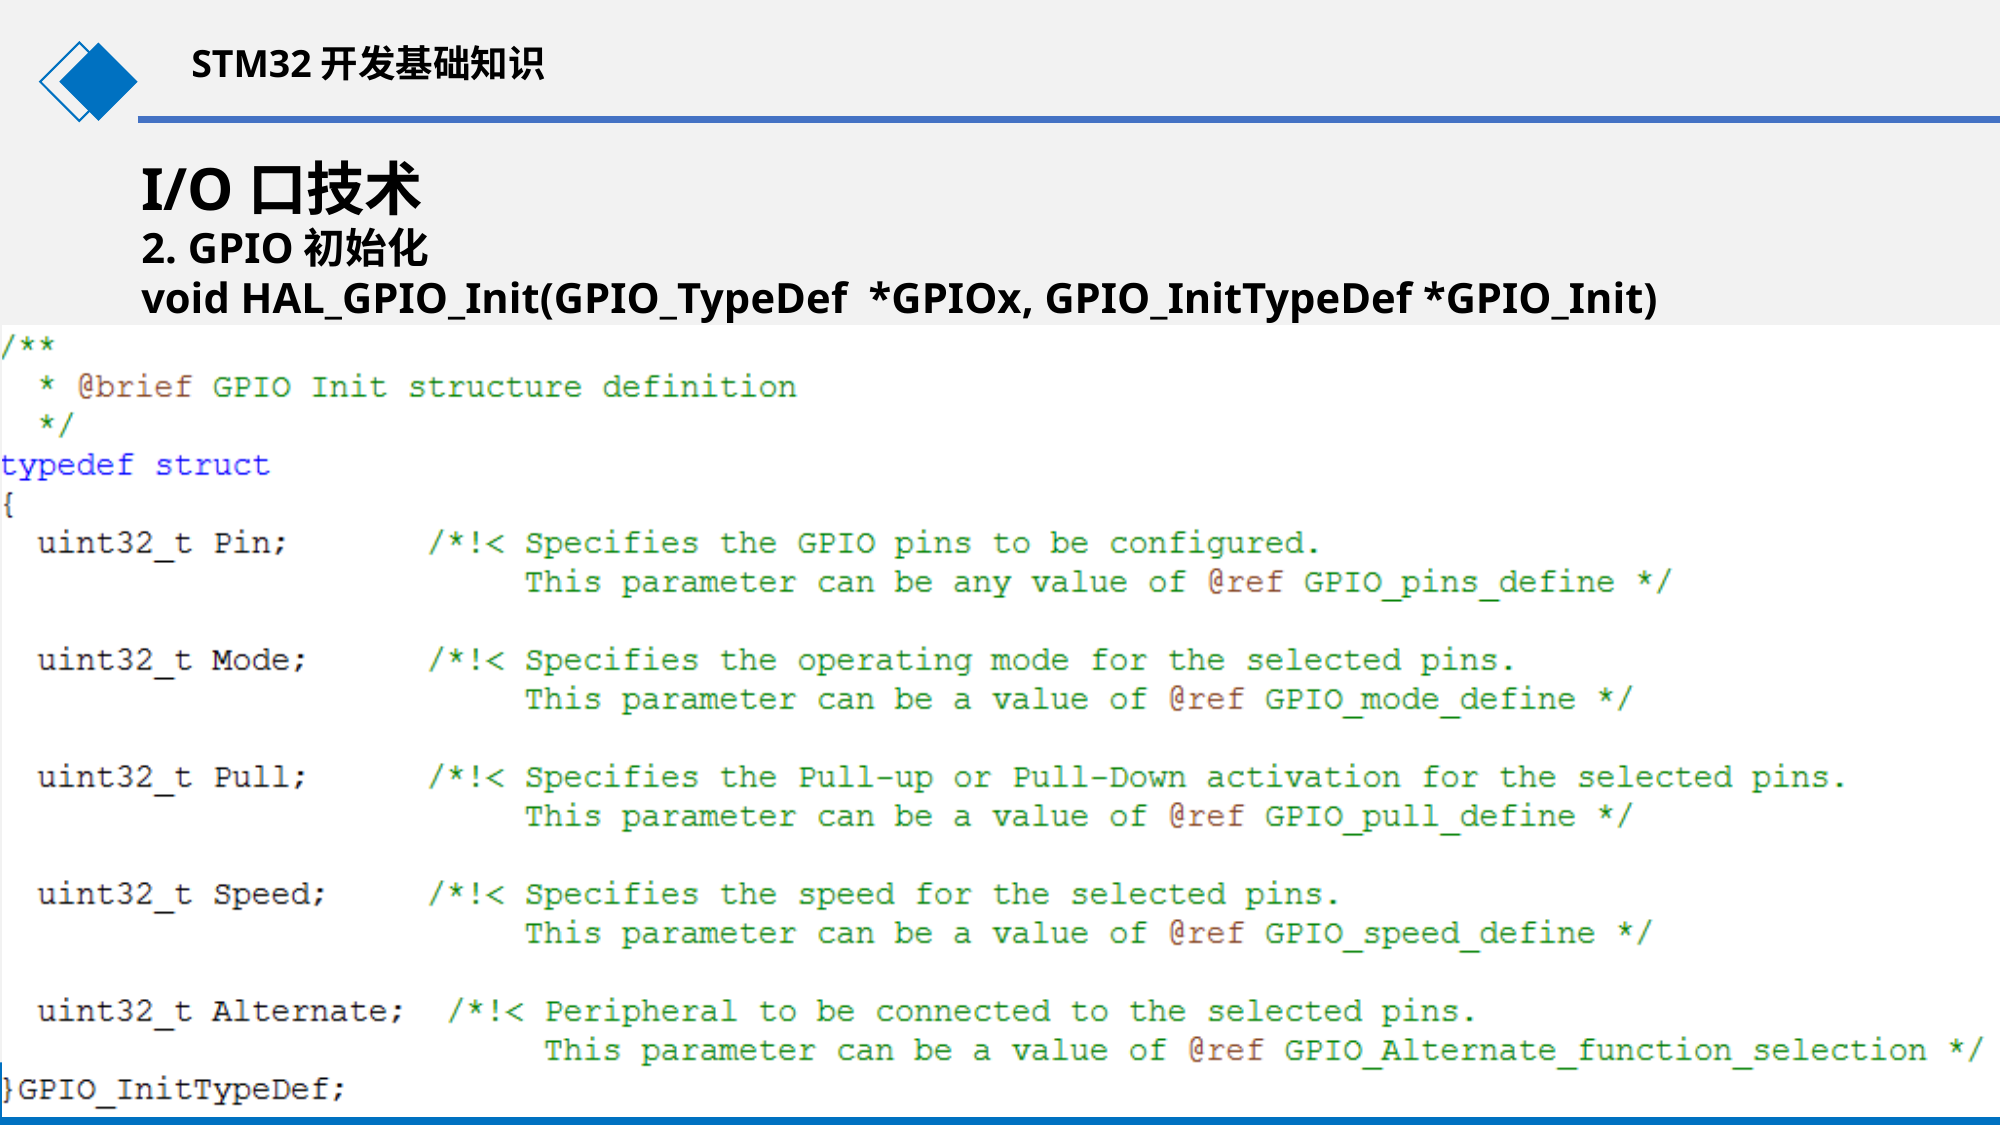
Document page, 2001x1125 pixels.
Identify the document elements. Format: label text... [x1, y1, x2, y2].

text_box I/O口技术 2. GPIO初始化 void HAL_GPIO_Init(GPIO_TypeDef *GPIOx, GPIO_InitTypeDef *GPIO_Init) [126, 144, 1867, 325]
picture [2, 325, 2000, 1117]
text_box STM32开发基础知识 [176, 32, 561, 92]
